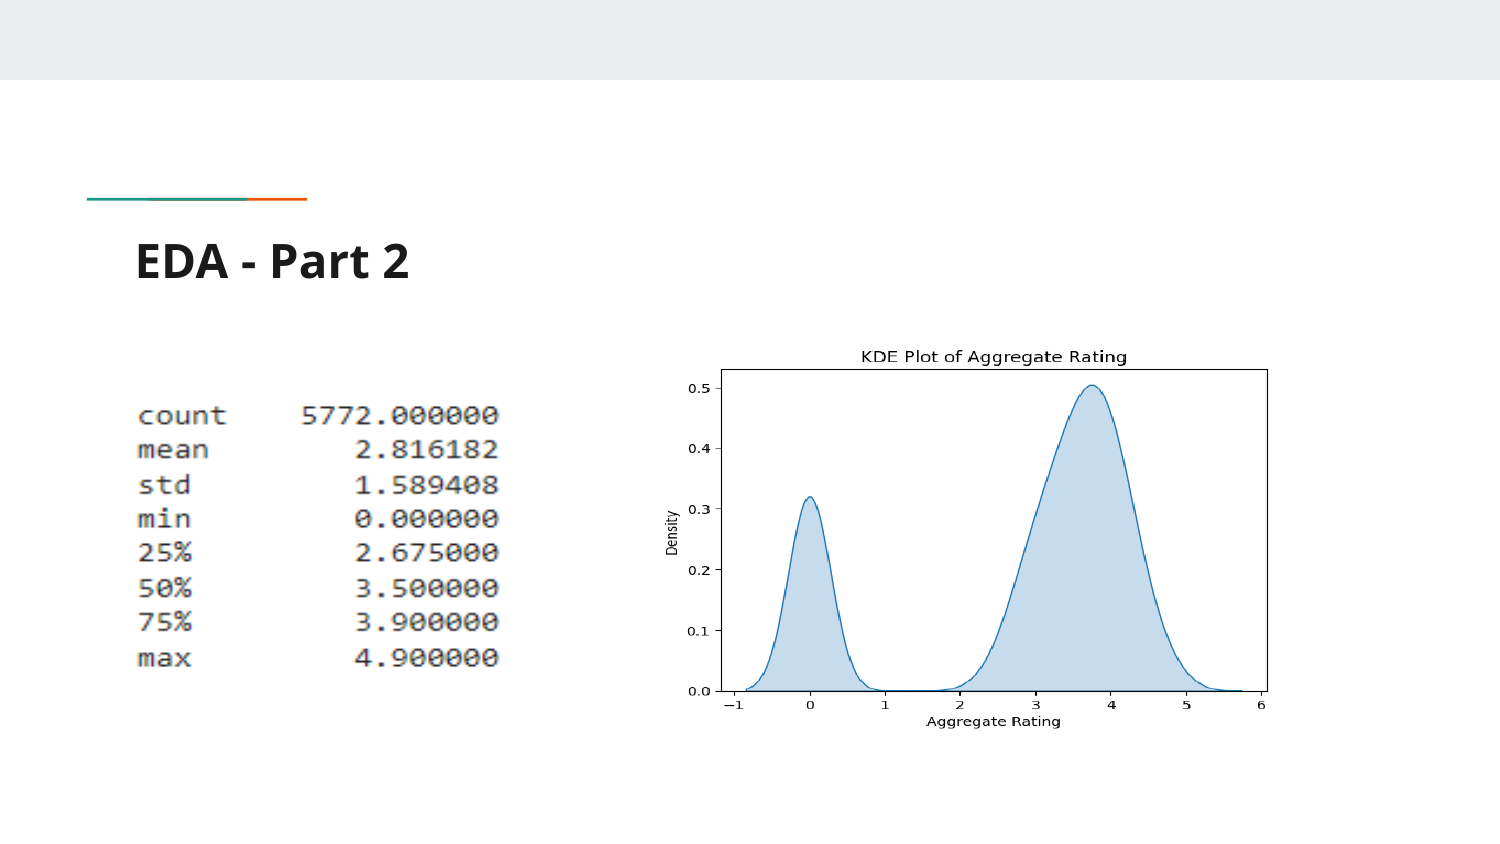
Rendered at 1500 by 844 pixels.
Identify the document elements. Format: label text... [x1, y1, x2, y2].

picture [119, 397, 521, 677]
picture [643, 342, 1299, 735]
title EDA - Part 2 [119, 216, 1381, 305]
